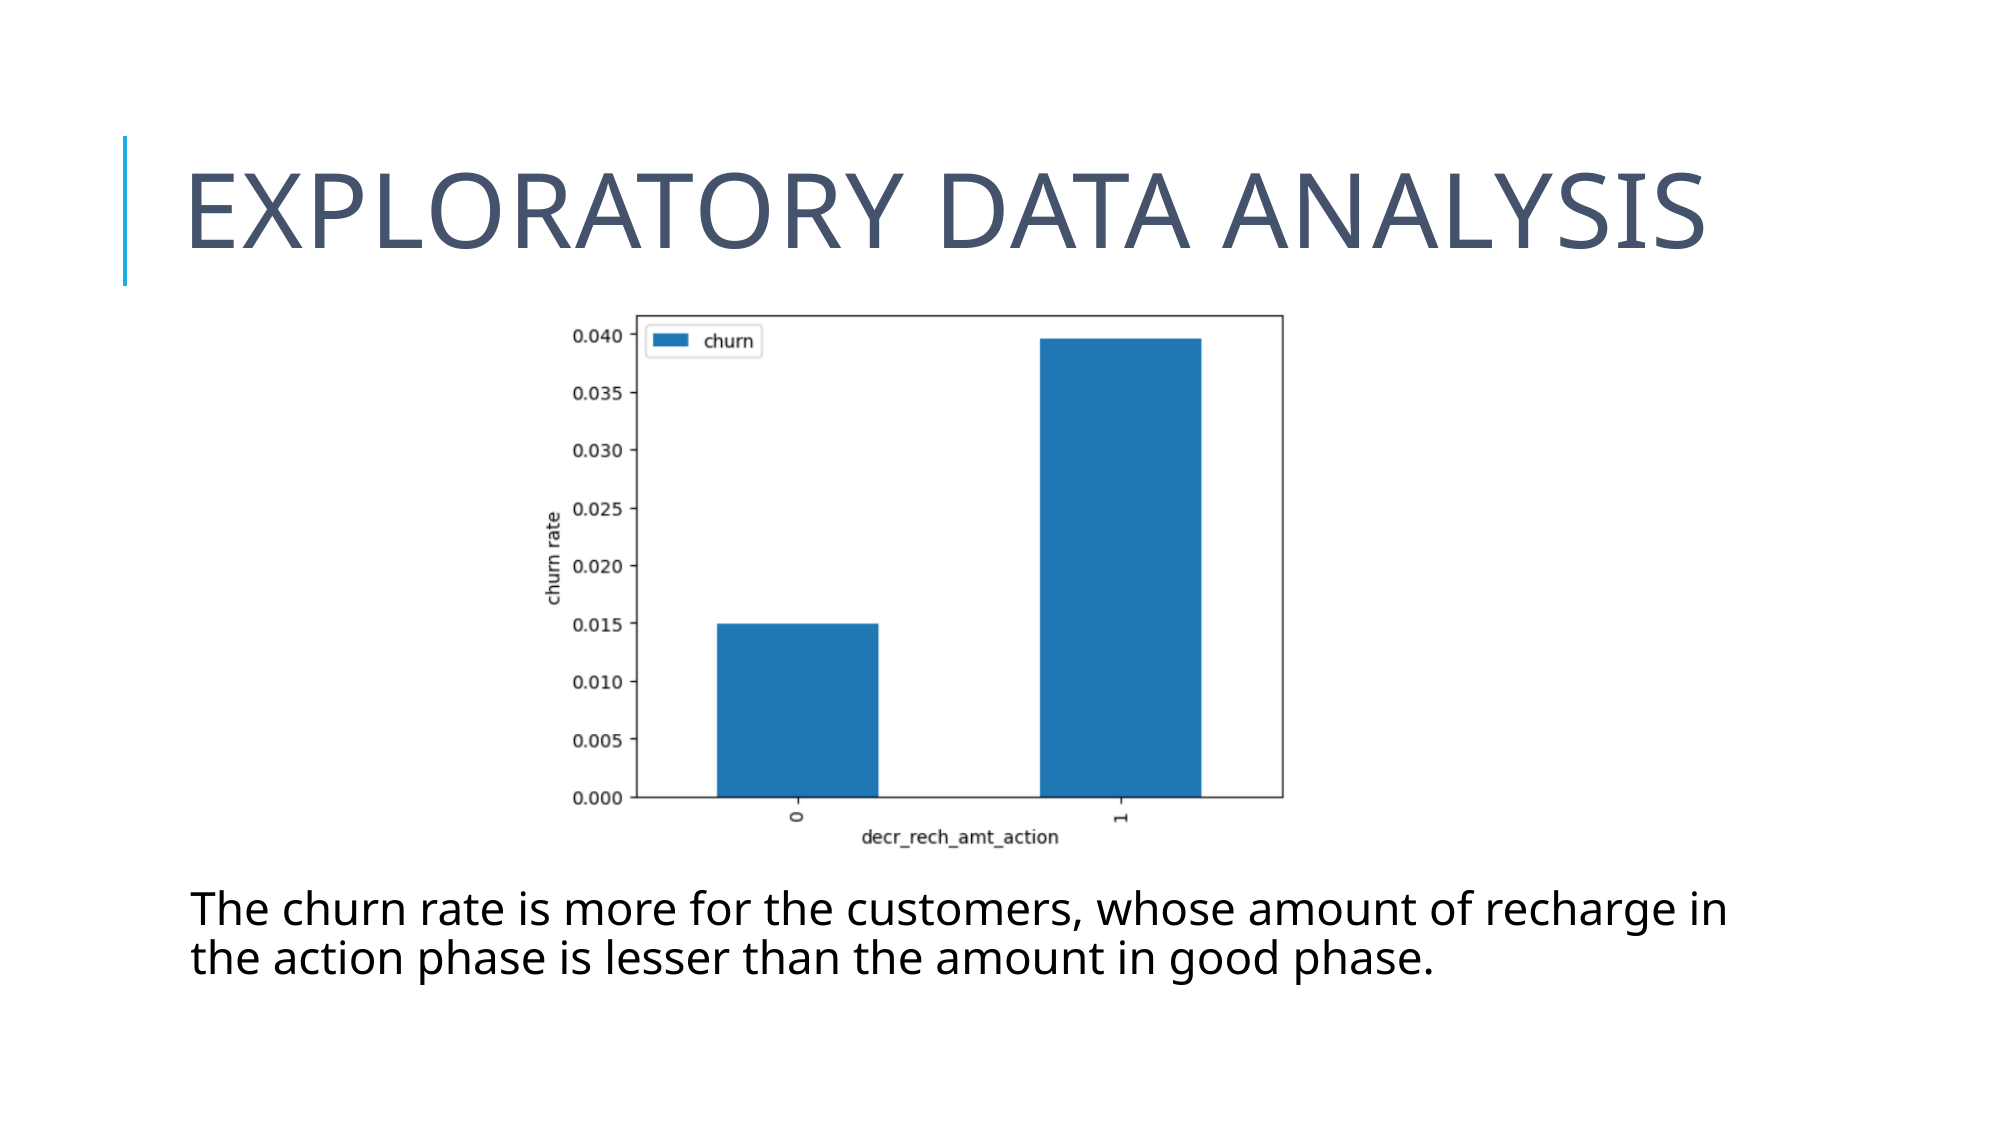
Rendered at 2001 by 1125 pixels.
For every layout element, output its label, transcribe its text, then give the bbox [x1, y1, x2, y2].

picture [515, 305, 1308, 860]
title Exploratory Data analysis [168, 96, 1763, 342]
list The churn rate is more for the customers, whose amount of recharge in the action phase is lesser than the amount in good phase. [168, 878, 1763, 1035]
